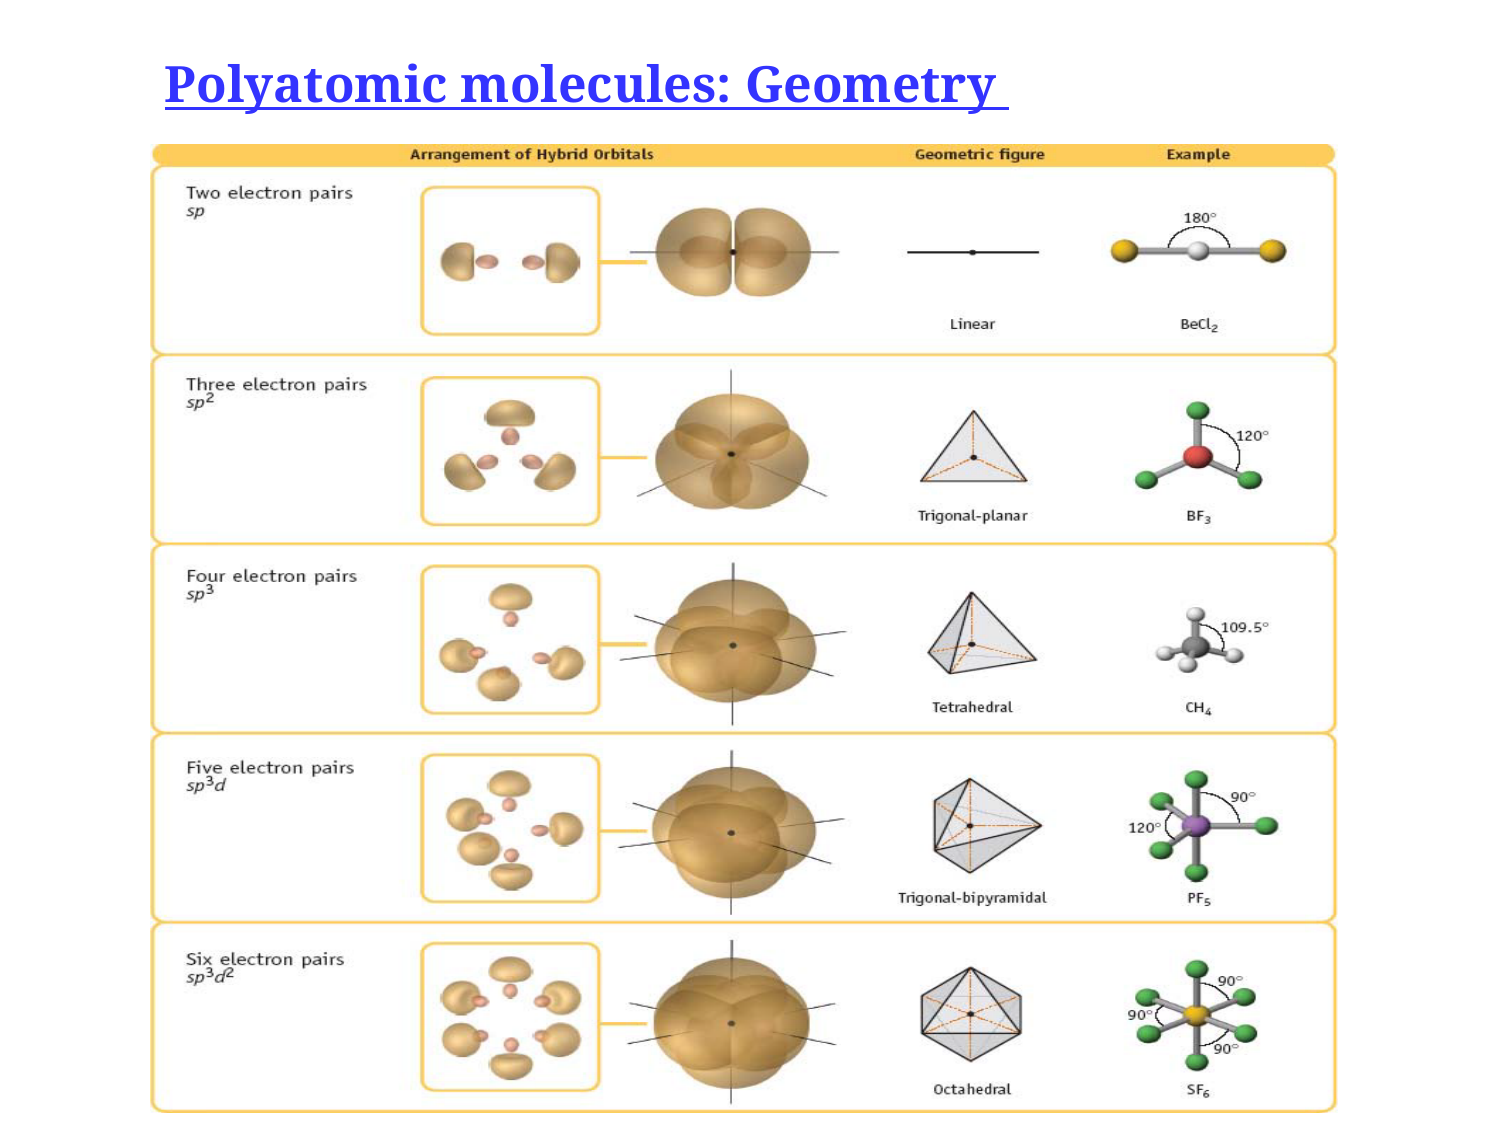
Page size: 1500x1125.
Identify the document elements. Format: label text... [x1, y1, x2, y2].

picture [149, 144, 1338, 1113]
text_box Polyatomic molecules: Geometry [149, 45, 1425, 121]
